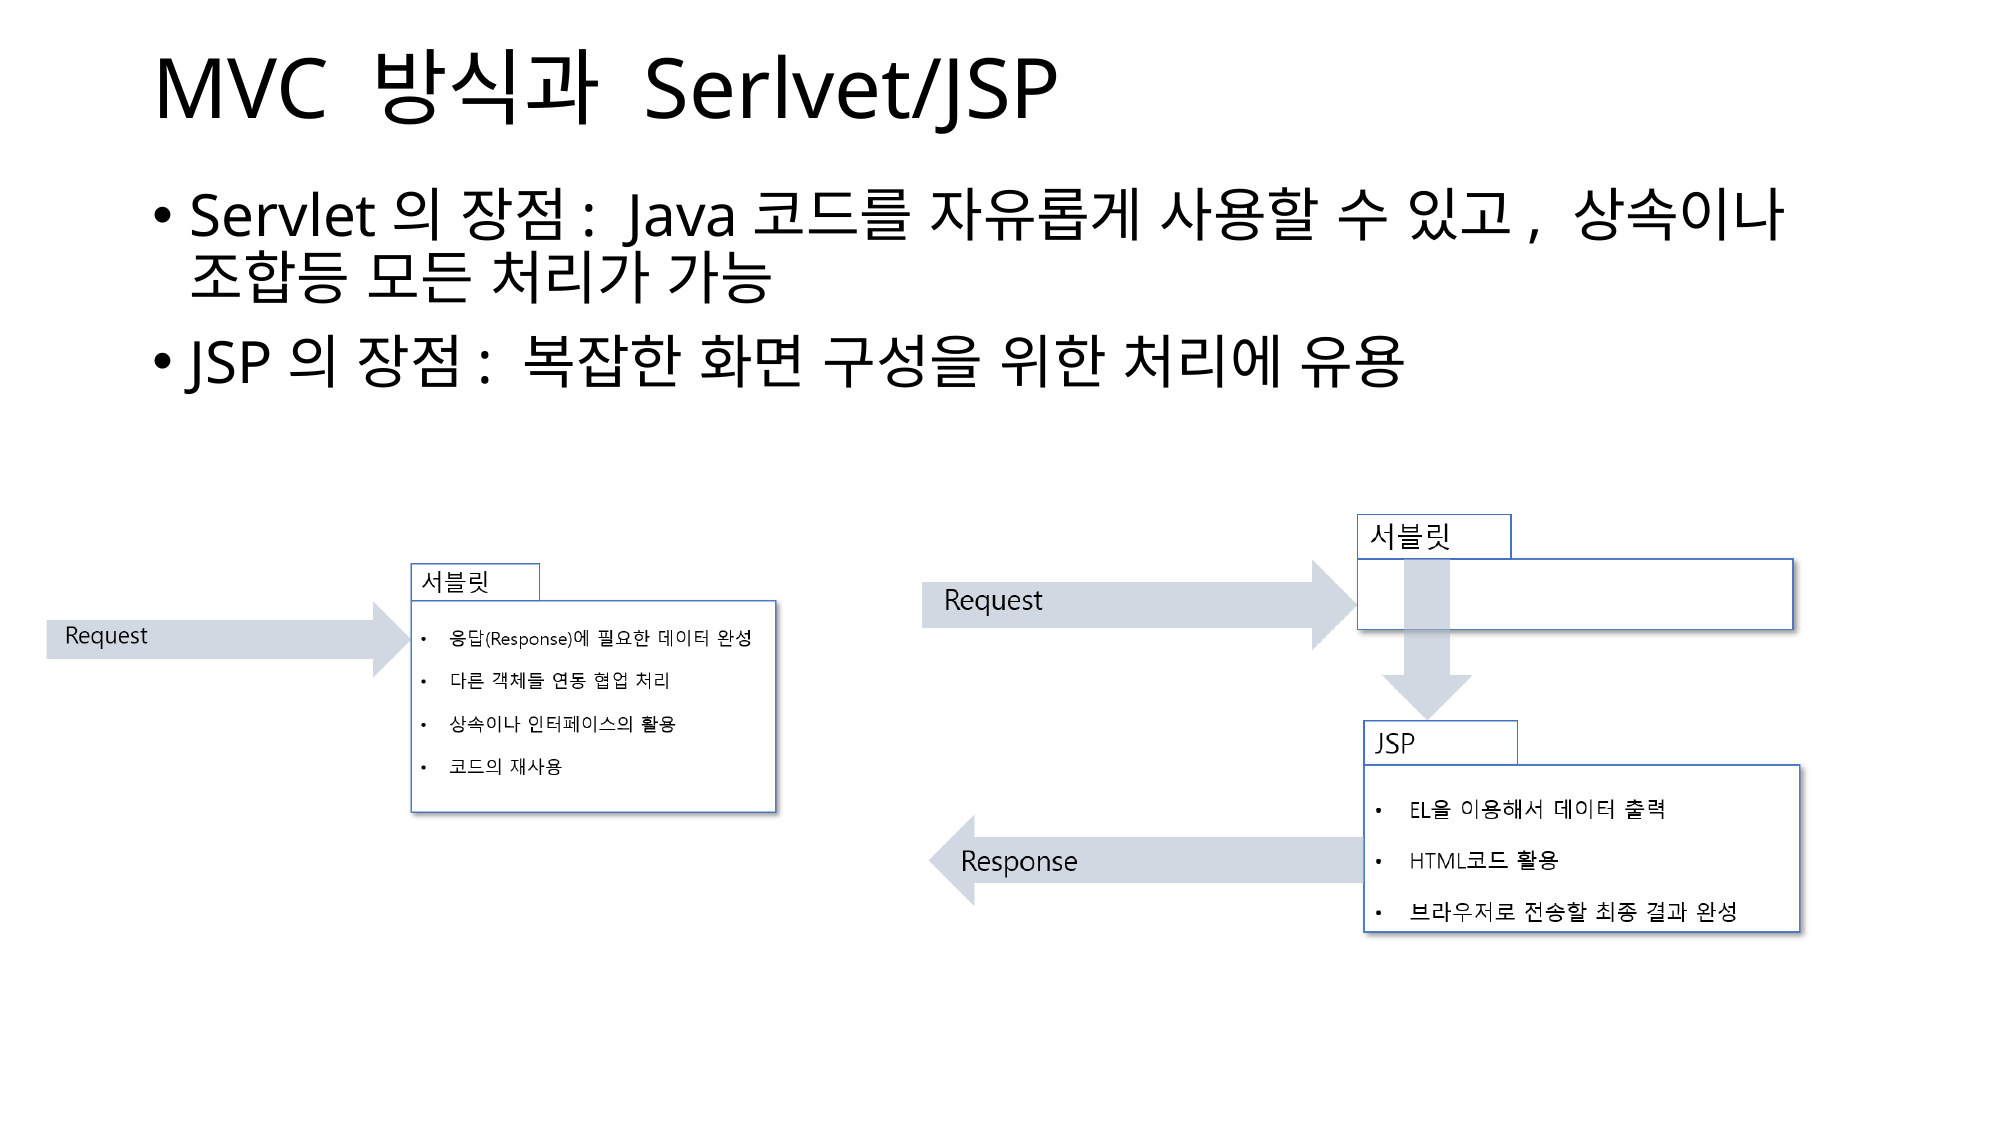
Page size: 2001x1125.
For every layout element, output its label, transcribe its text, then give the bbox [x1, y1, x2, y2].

picture [915, 505, 1828, 947]
text_box MVC 방식과 Serlvet/JSP [137, 22, 1863, 160]
list Servlet의 장점: Java코드를 자유롭게 사용할 수 있고, 상속이나 조합등 모든 처리가 가능 JSP의 장점: 복잡한 화면 구성을 위한 처리에 유용 [137, 178, 1863, 1014]
picture [36, 551, 796, 825]
